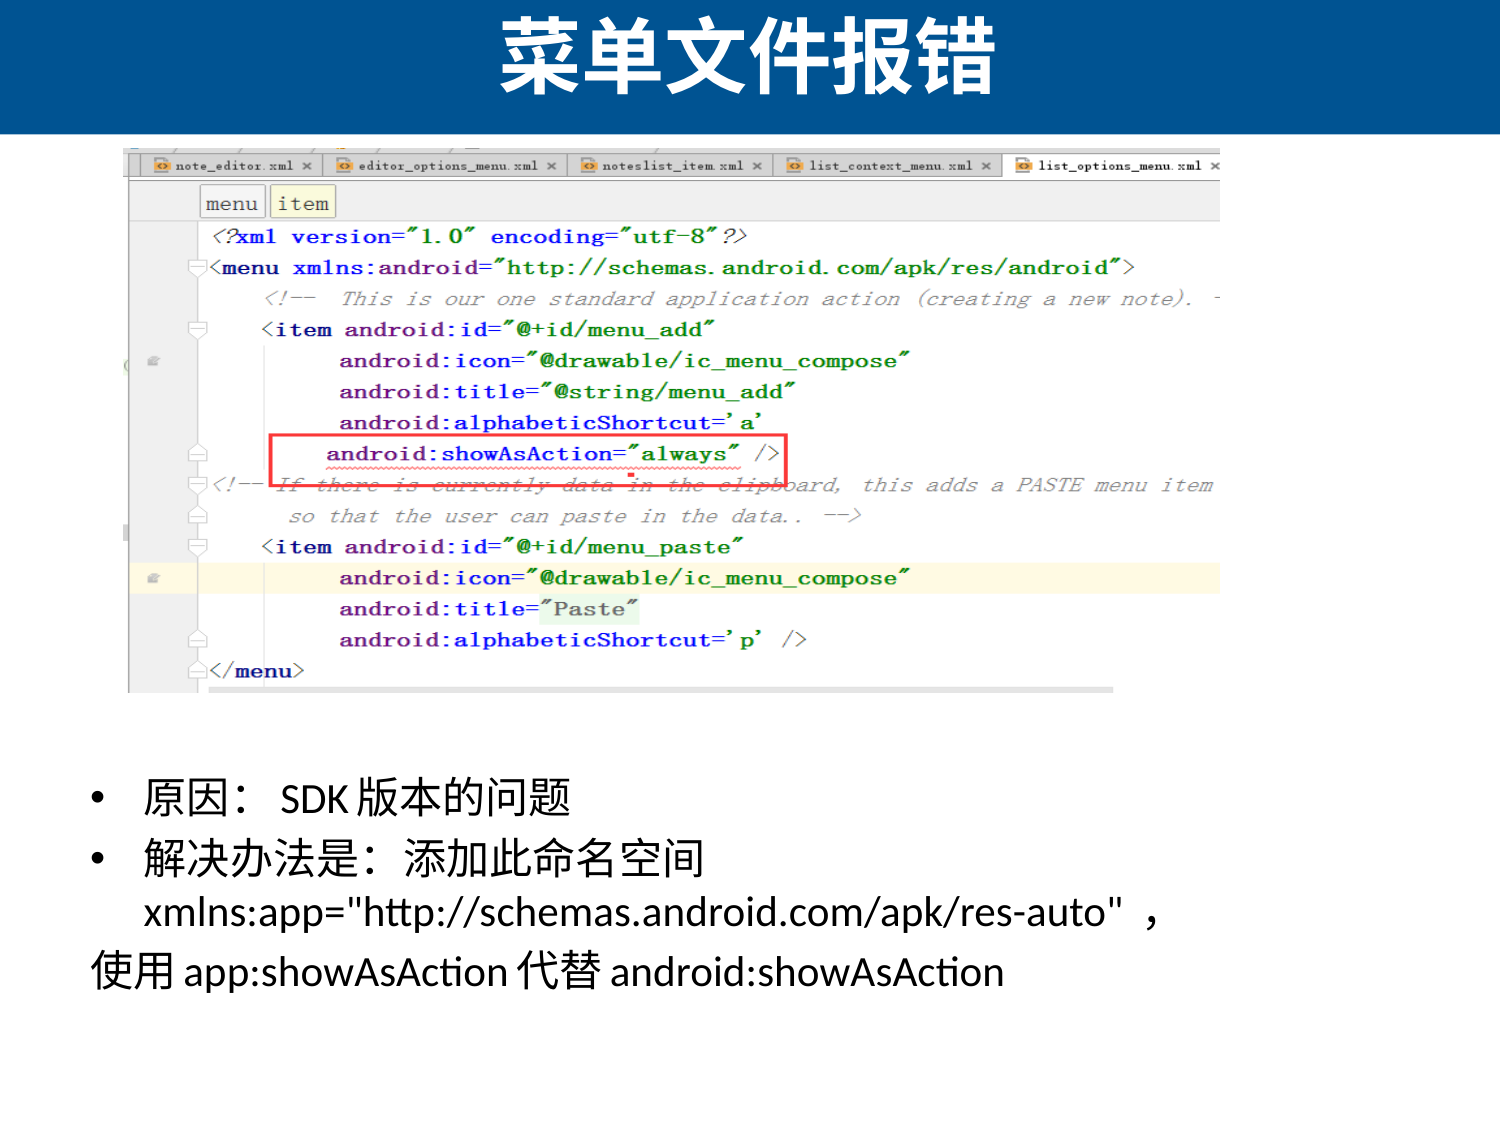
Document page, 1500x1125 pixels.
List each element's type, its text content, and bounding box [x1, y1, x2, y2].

list 原因：SDK版本的问题 解决办法是：添加此命名空间 xmlns:app="http://schemas.android.com/apk/res-auto" ， 使用app:showAsAction代替android:showAsAction [75, 763, 1425, 1005]
picture [123, 148, 1220, 693]
title 菜单文件报错 [0, 0, 1500, 135]
